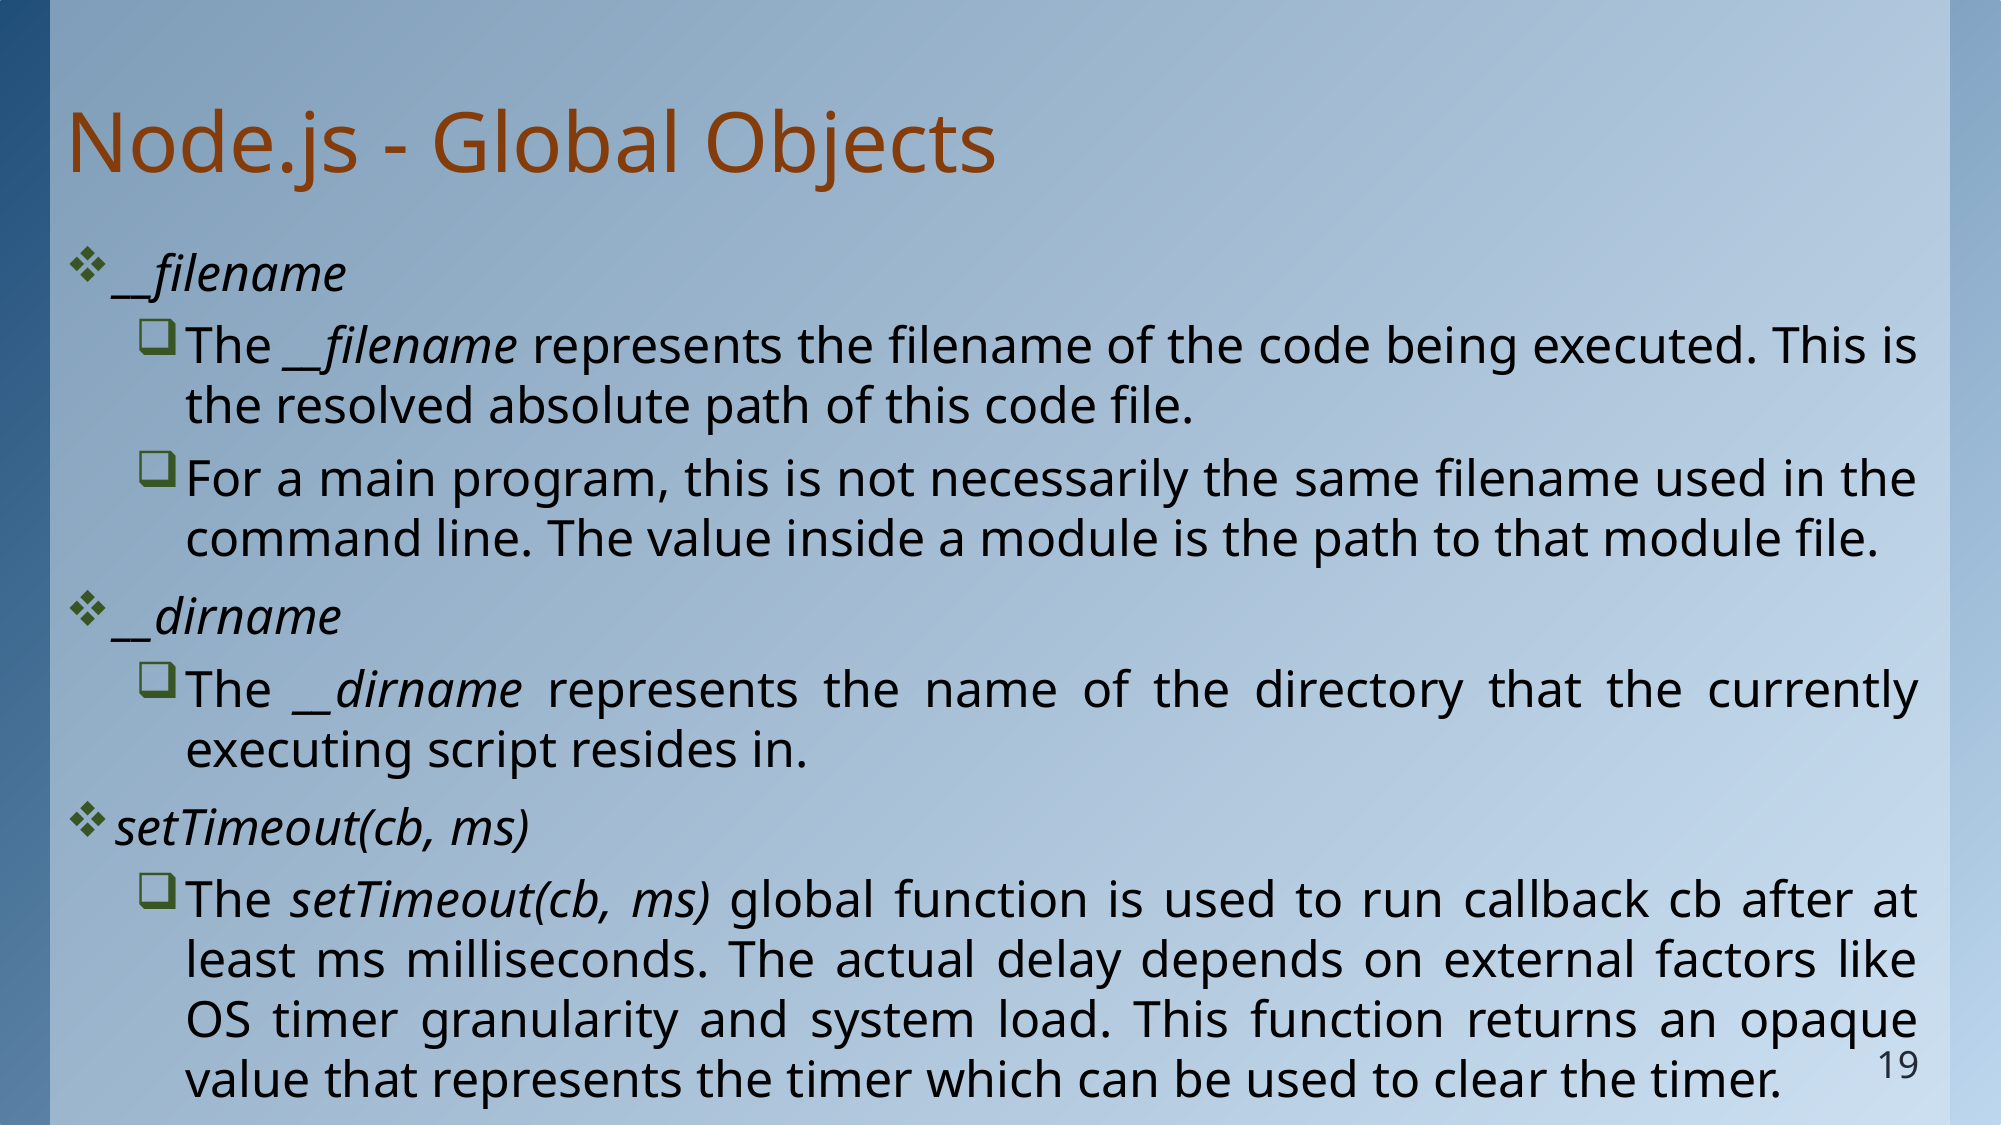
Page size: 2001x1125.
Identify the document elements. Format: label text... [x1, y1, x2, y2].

list __filename The __filename represents the filename of the code being executed. This is the resolved absolute path of this code file. For a main program, this is not necessarily the same filename used in the command line. The value inside a module is the path to that module file. __dirname The __dirname represents the name of the directory that the currently executing script resides in. setTimeout(cb, ms) The setTimeout(cb, ms) global function is used to run callback cb after at least ms milliseconds. The actual delay depends on external factors like OS timer granularity and system load. This function returns an opaque value that represents the timer which can be used to clear the timer. [45, 224, 1940, 1125]
title Node.js - Global Objects [45, 12, 1940, 200]
slide_number 19 [1757, 1050, 1940, 1103]
